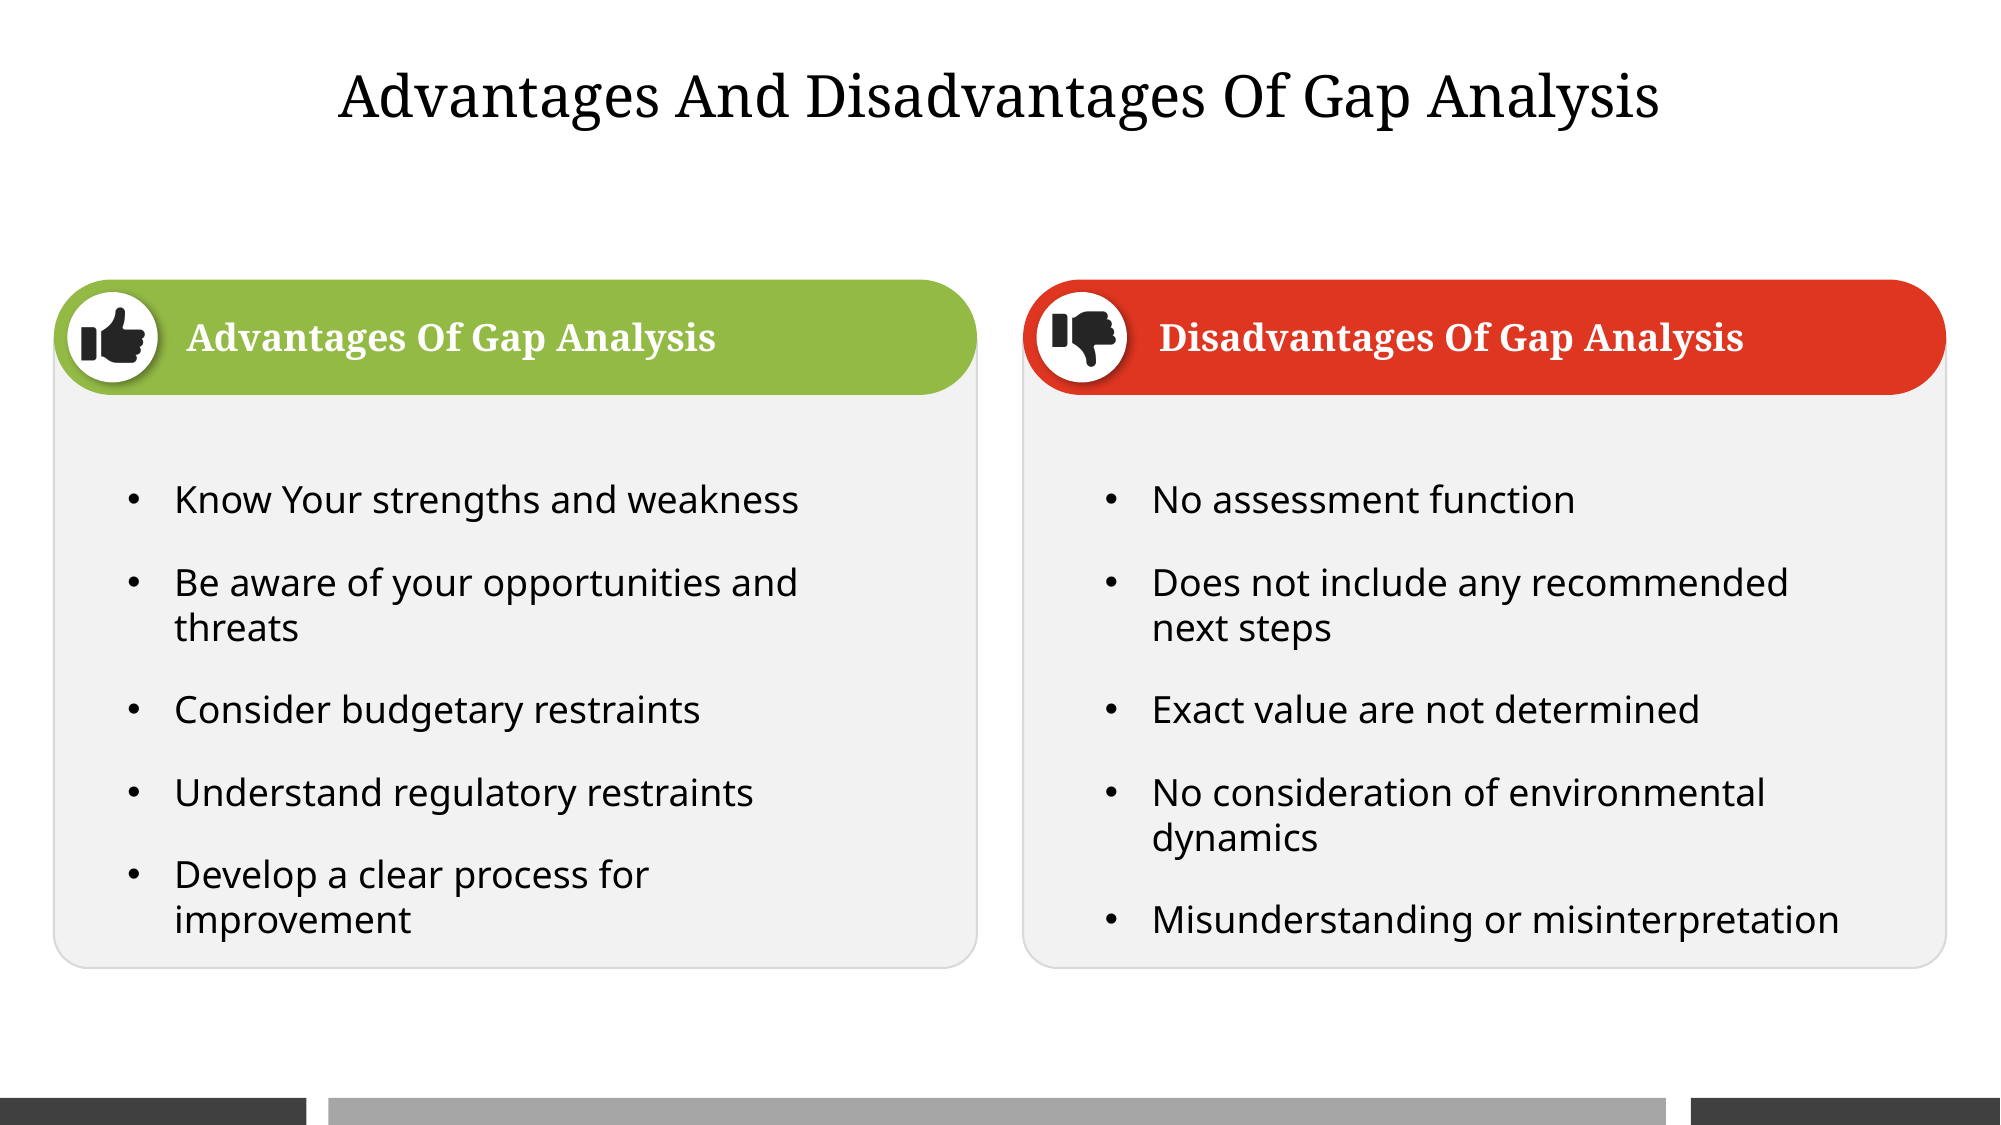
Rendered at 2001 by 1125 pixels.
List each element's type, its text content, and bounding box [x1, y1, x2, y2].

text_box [0, 1097, 2000, 1125]
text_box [53, 279, 1947, 968]
text_box Advantages And Disadvantages Of Gap Analysis [0, 51, 2000, 137]
